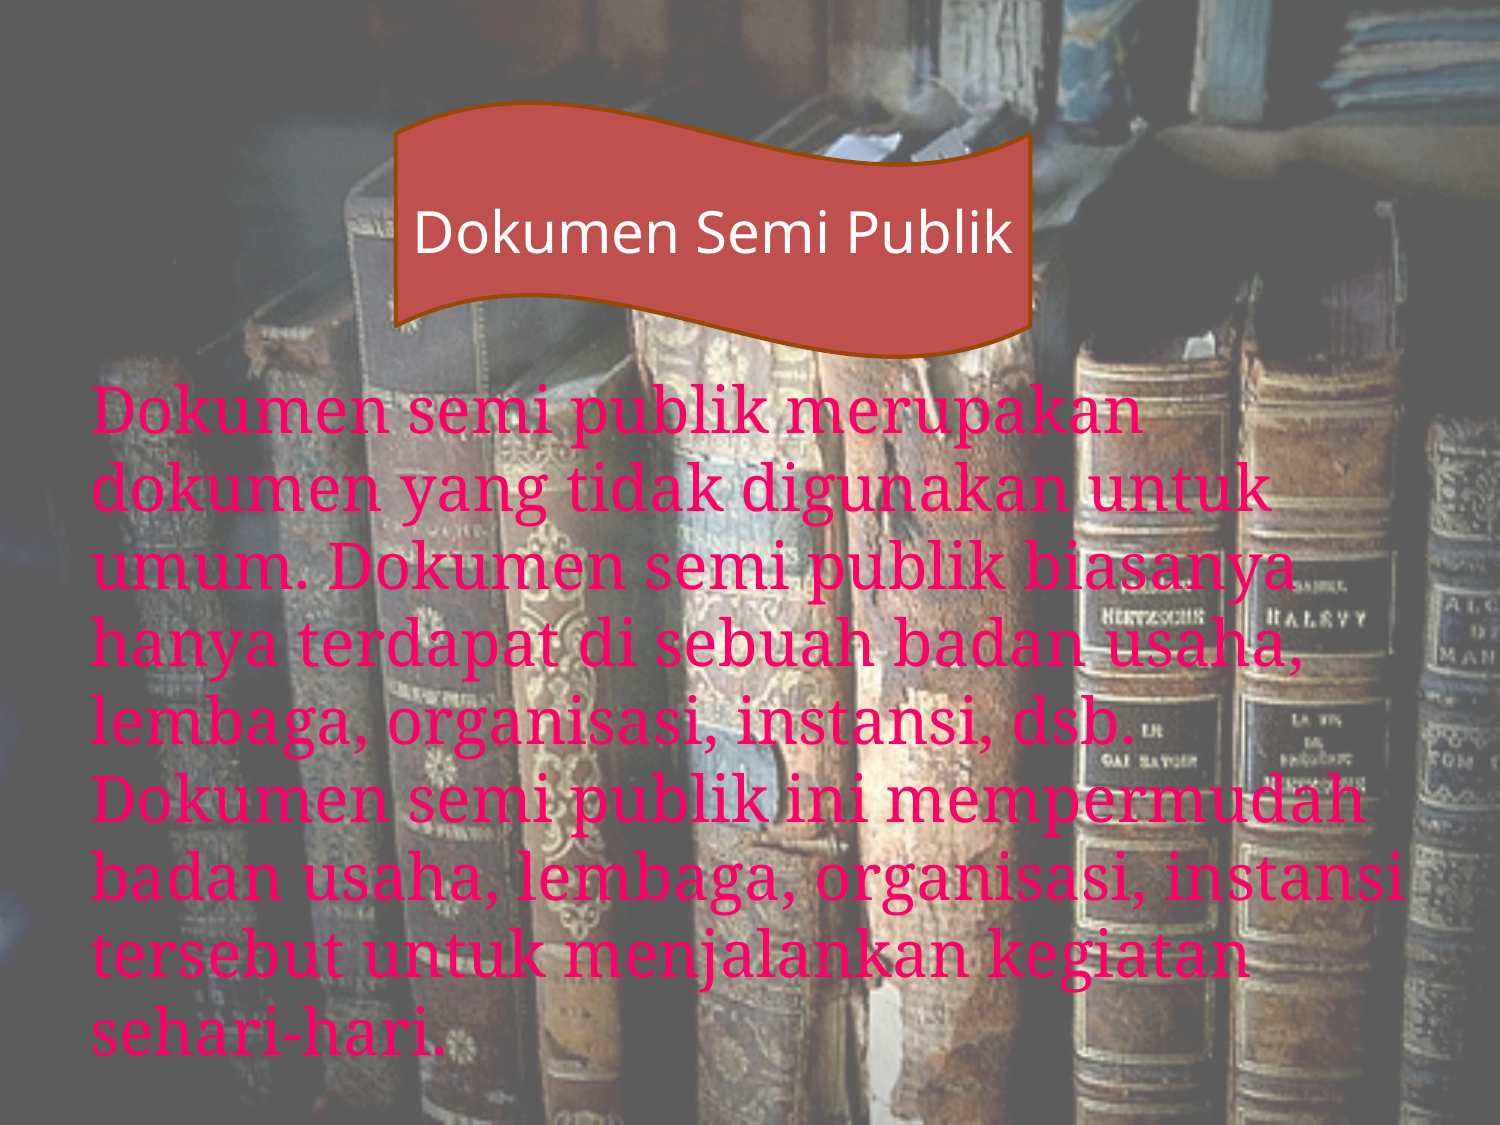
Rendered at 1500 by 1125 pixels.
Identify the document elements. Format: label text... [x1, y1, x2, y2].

text_box Dokumen Semi Publik [393, 100, 1033, 359]
list Dokumen semi publik merupakan dokumen yang tidak digunakan untuk umum. Dokumen semi publik biasanya hanya terdapat di sebuah badan usaha, lembaga, organisasi, instansi, dsb. Dokumen semi publik ini mempermudah badan usaha, lembaga, organisasi, instansi tersebut untuk menjalankan kegiatan sehari-hari. [75, 90, 1447, 1083]
